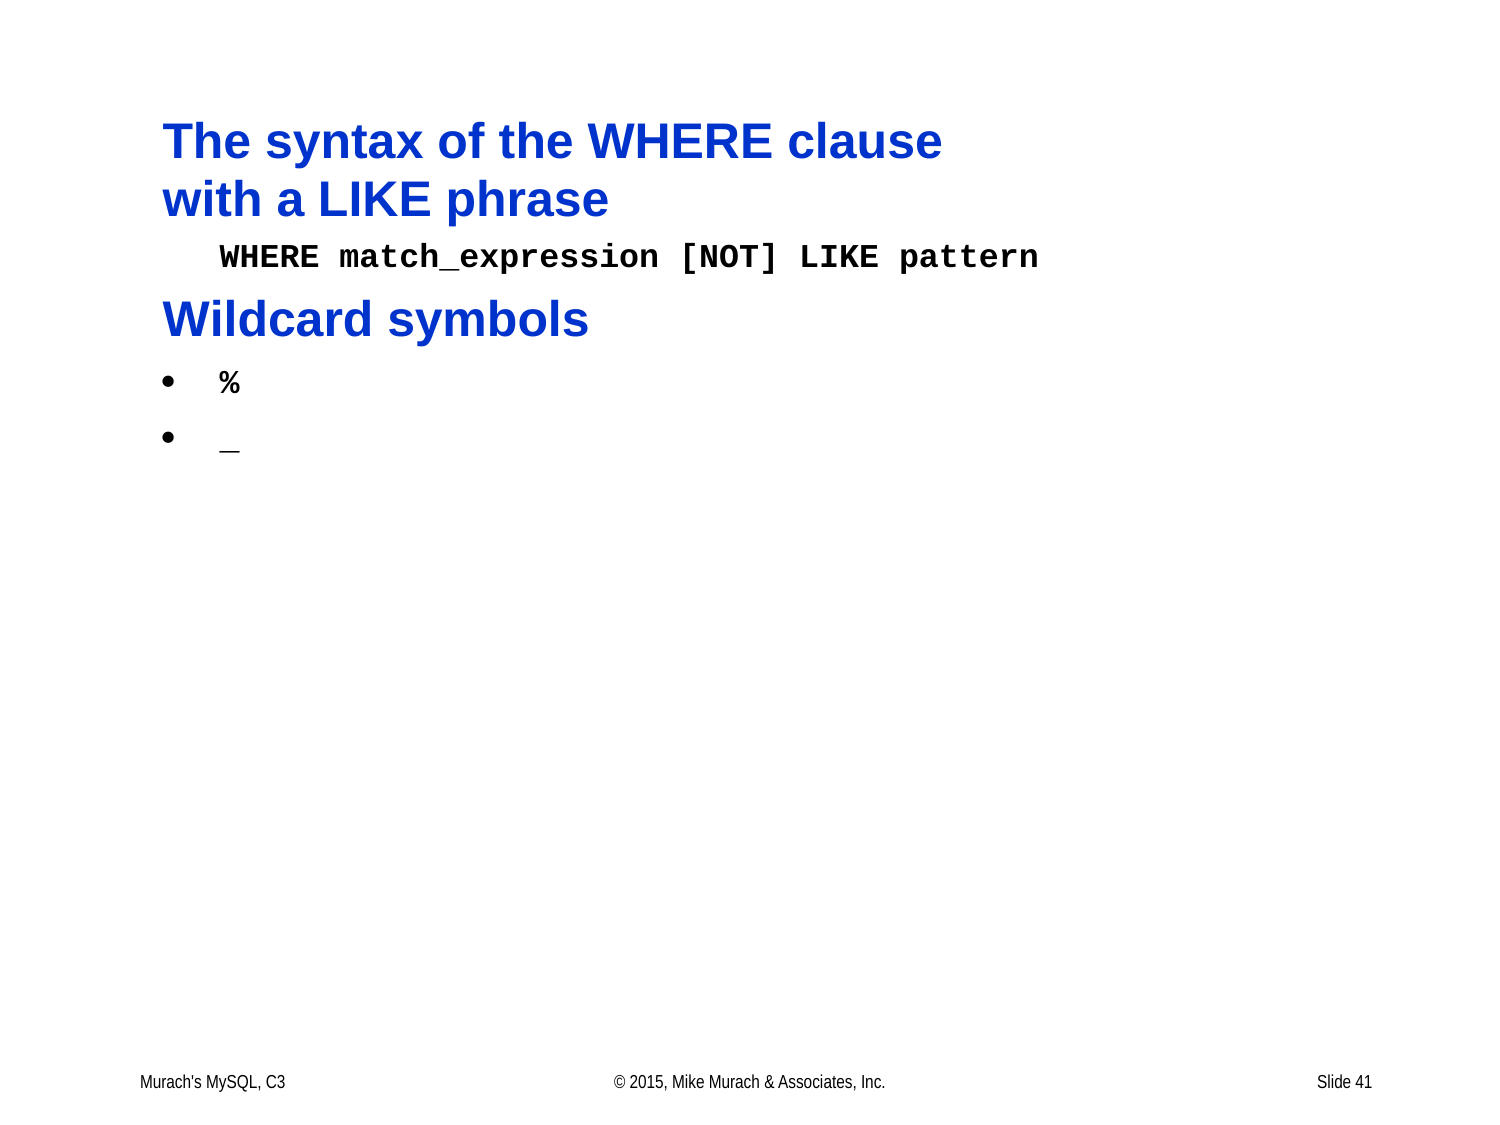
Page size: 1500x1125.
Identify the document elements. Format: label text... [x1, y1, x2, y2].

slide_number Slide 41 [1074, 1024, 1388, 1101]
slide_number Murach's MySQL, C3 [124, 1024, 451, 1101]
footer © 2015, Mike Murach & Associates, Inc. [474, 1024, 1026, 1101]
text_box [162, 112, 1371, 499]
